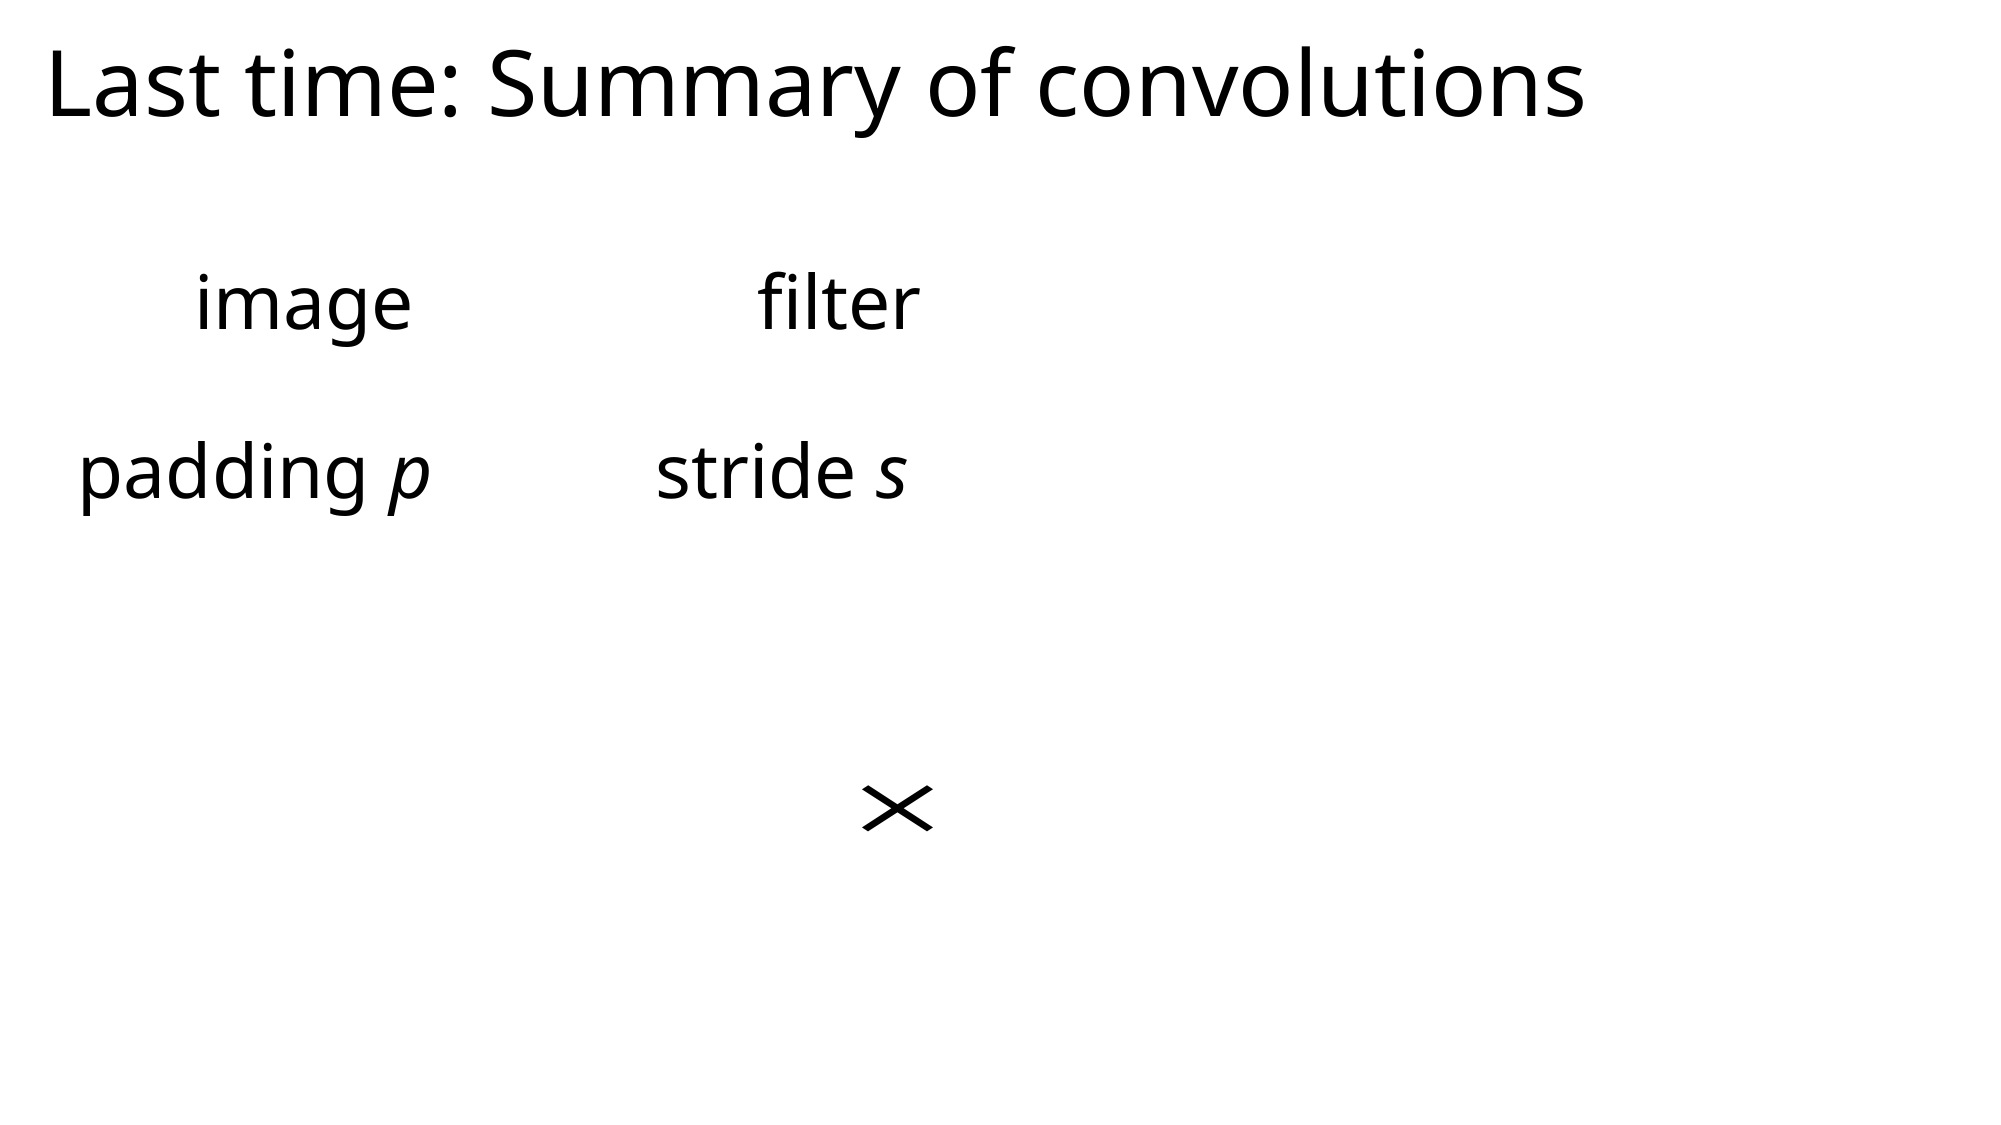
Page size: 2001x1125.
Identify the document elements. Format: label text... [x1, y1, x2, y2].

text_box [96, 715, 1738, 914]
text_box stride s [640, 416, 925, 522]
text_box padding p [62, 416, 448, 522]
text_box Last time: Summary of convolutions [29, 29, 1755, 248]
